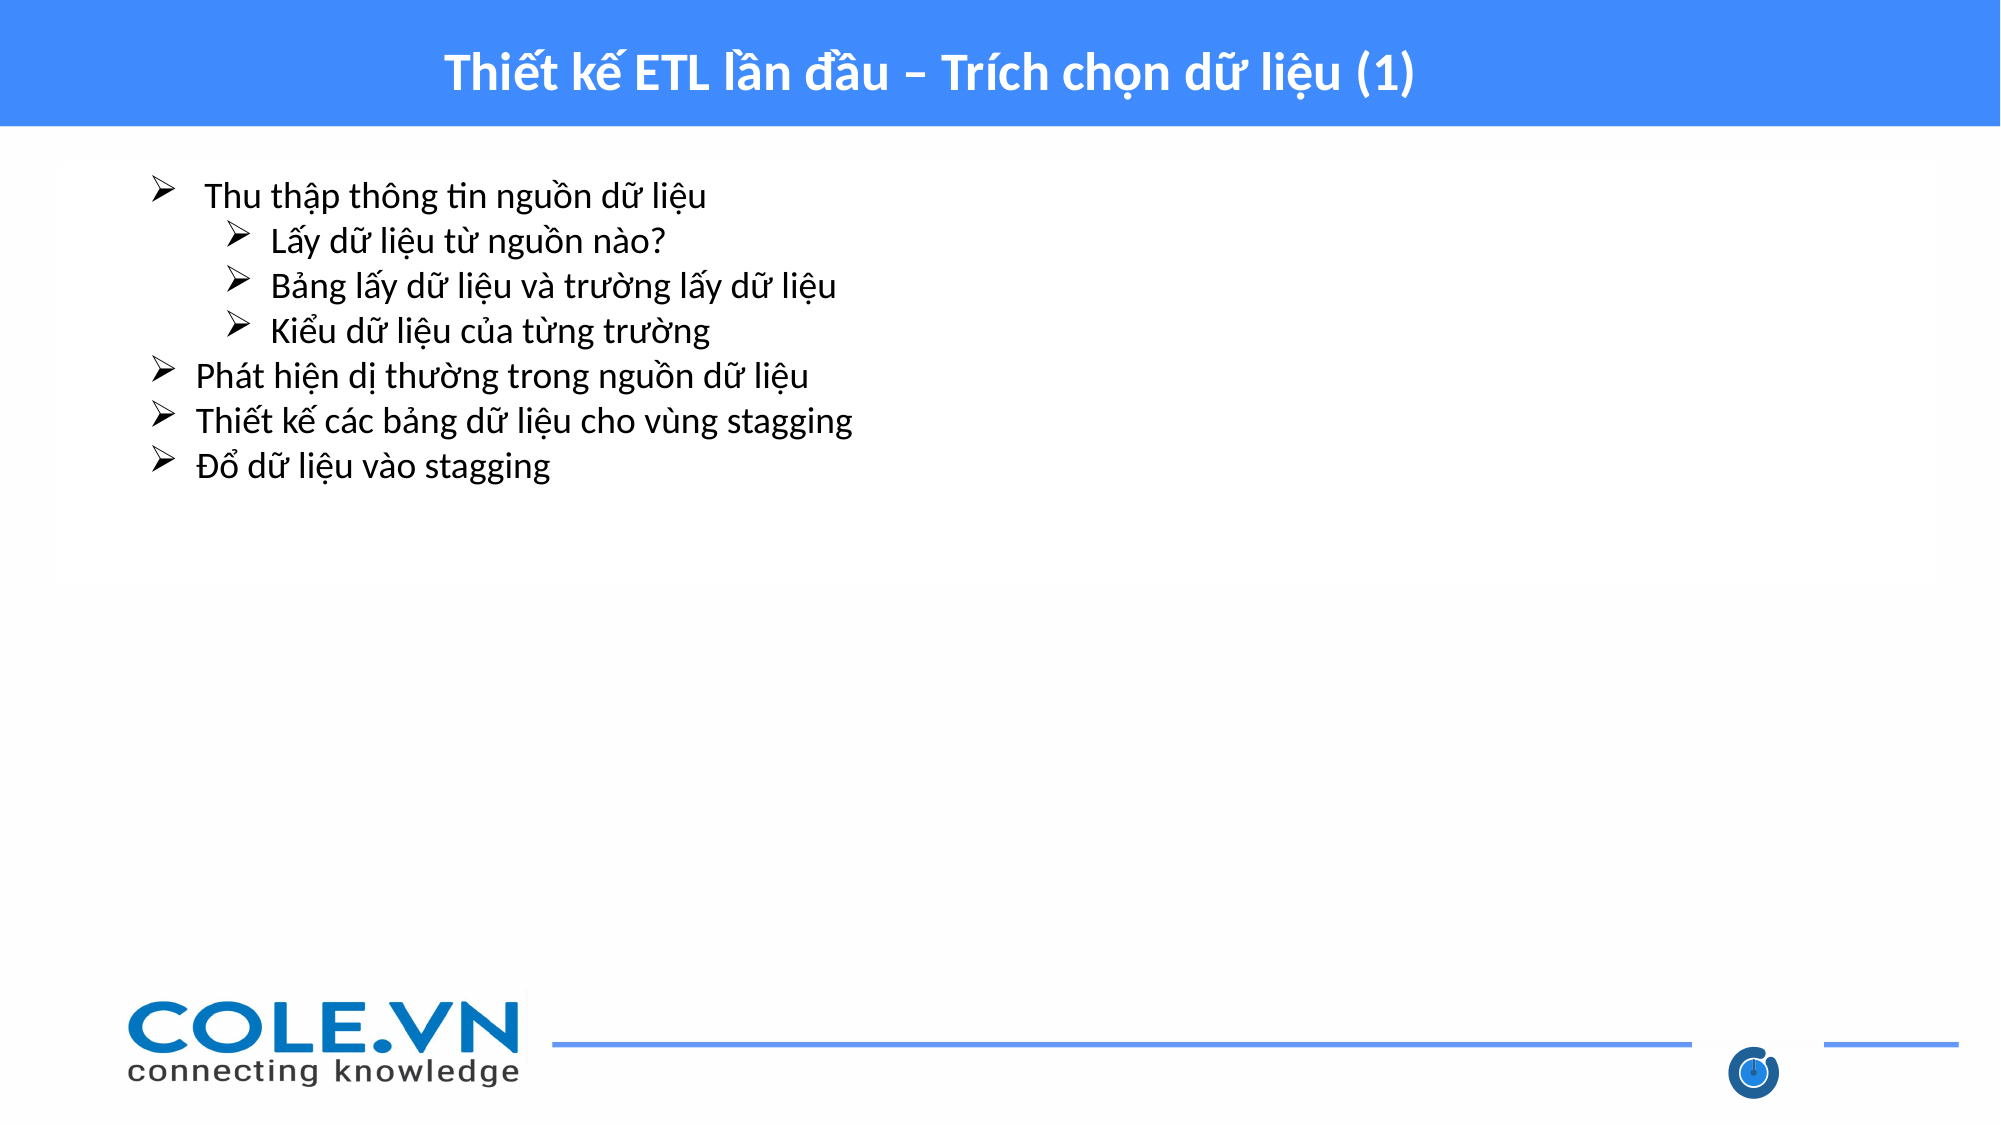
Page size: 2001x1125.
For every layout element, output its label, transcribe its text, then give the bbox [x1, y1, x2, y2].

text_box Thiết kế ETL lần đầu – Trích chọn dữ liệu (1) [0, 29, 1863, 110]
slide_number [1824, 1042, 1863, 1103]
slide_number [1412, 1042, 1692, 1103]
text_box Thu thập thông tin nguồn dữ liệu Lấy dữ liệu từ nguồn nào? Bảng lấy dữ liệu và trường lấy dữ liệu Kiểu dữ liệu của từng trường Phát hiện dị thường trong nguồn dữ liệu Thiết kế các bảng dữ liệu cho vùng stagging Đổ dữ liệu vào stagging [59, 163, 1938, 584]
picture [0, 0, 2001, 1125]
